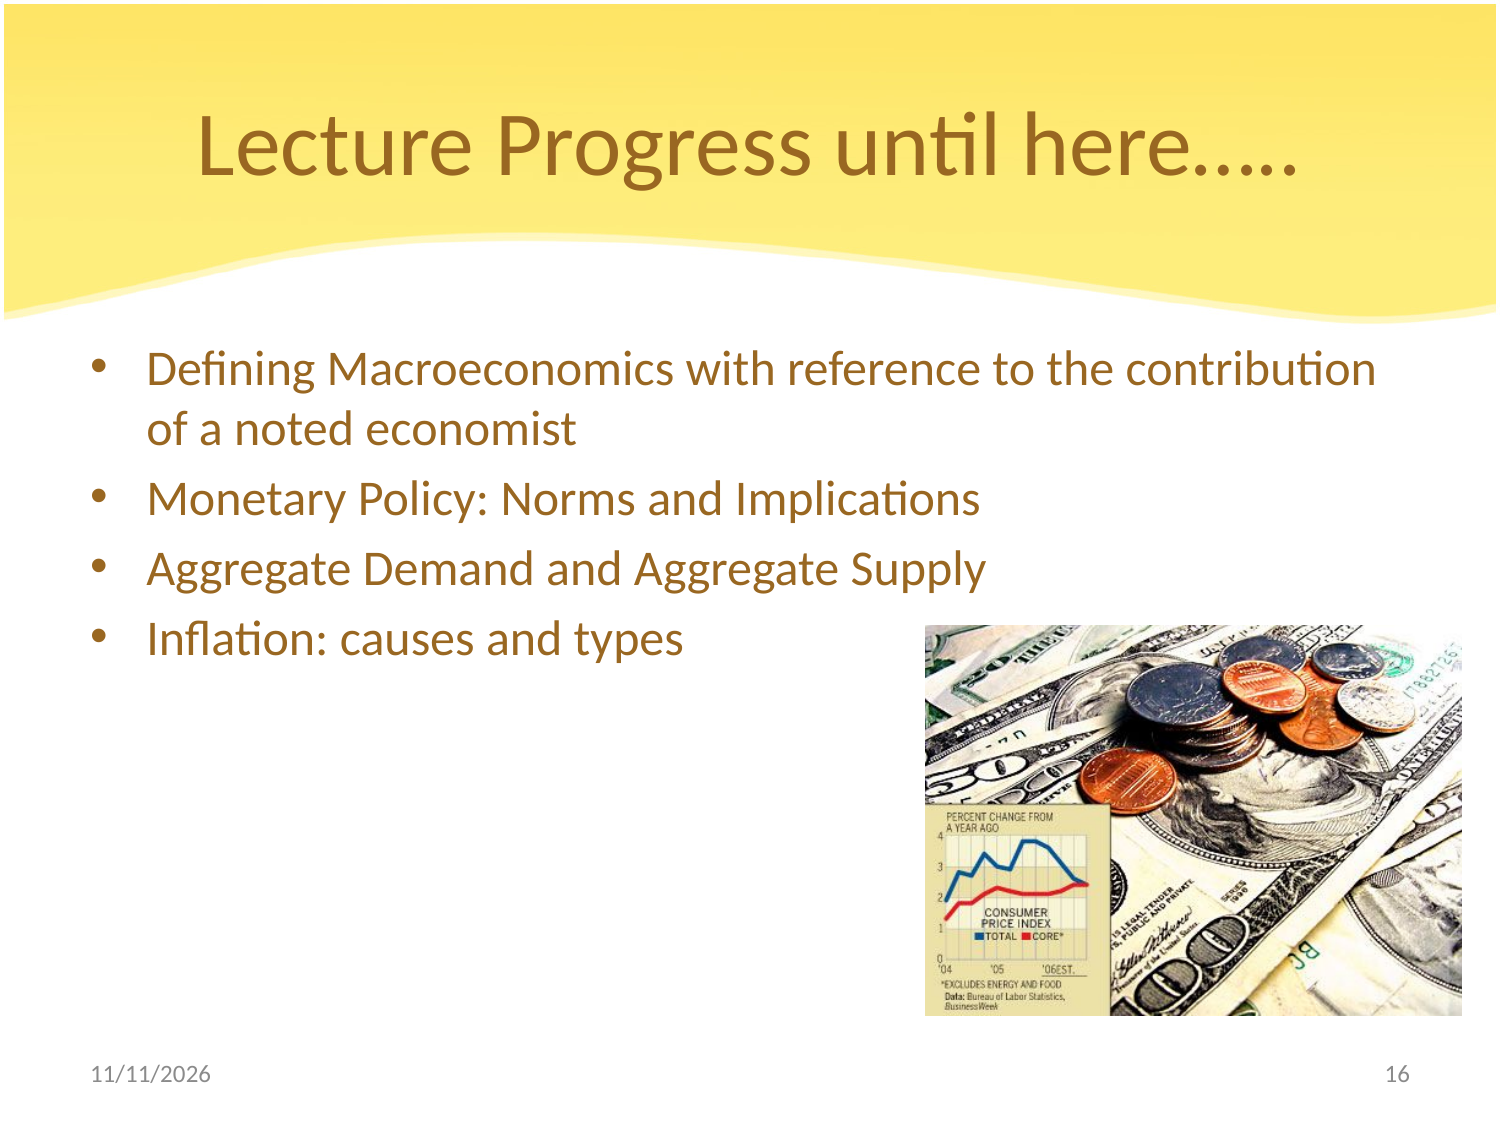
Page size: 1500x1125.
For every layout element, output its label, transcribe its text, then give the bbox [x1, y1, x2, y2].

list Defining Macroeconomics with reference to the contribution of a noted economist Monetary Policy: Norms and Implications Aggregate Demand and Aggregate Supply Inflation: causes and types [74, 327, 1426, 713]
slide_number 16 [1074, 1042, 1425, 1103]
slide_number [75, 1042, 425, 1103]
title Lecture Progress until here….. [74, 44, 1426, 233]
picture [0, 0, 1500, 1125]
